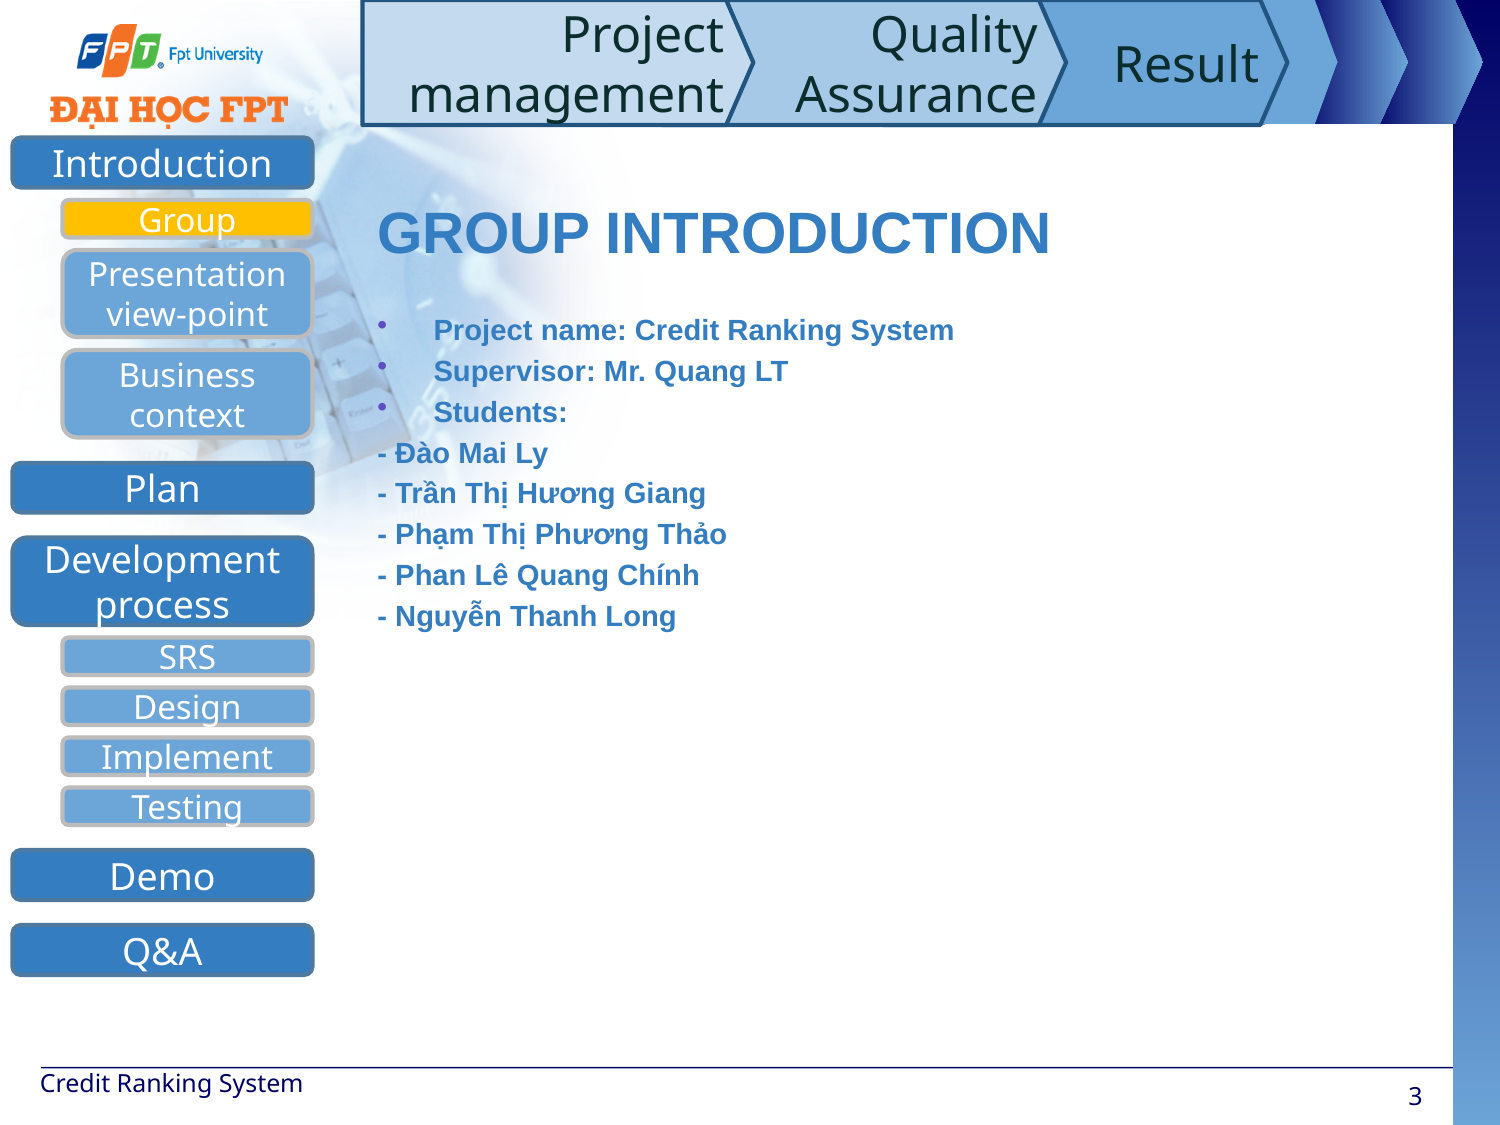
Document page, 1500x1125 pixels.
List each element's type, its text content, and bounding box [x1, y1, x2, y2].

slide_number Credit Ranking System [24, 1059, 376, 1113]
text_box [362, 0, 1288, 126]
text_box GROUP INTRODUCTION Project name: Credit Ranking System Supervisor: Mr. Quang LT Students: - Đào Mai Ly - Trần Thị Hương Giang - Phạm Thị Phương Thảo - Phan Lê Quang Chính - Nguyễn Thanh Long [362, 187, 1438, 313]
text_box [12, 137, 313, 976]
slide_number 3 [1087, 1072, 1438, 1113]
picture [0, 1, 642, 619]
